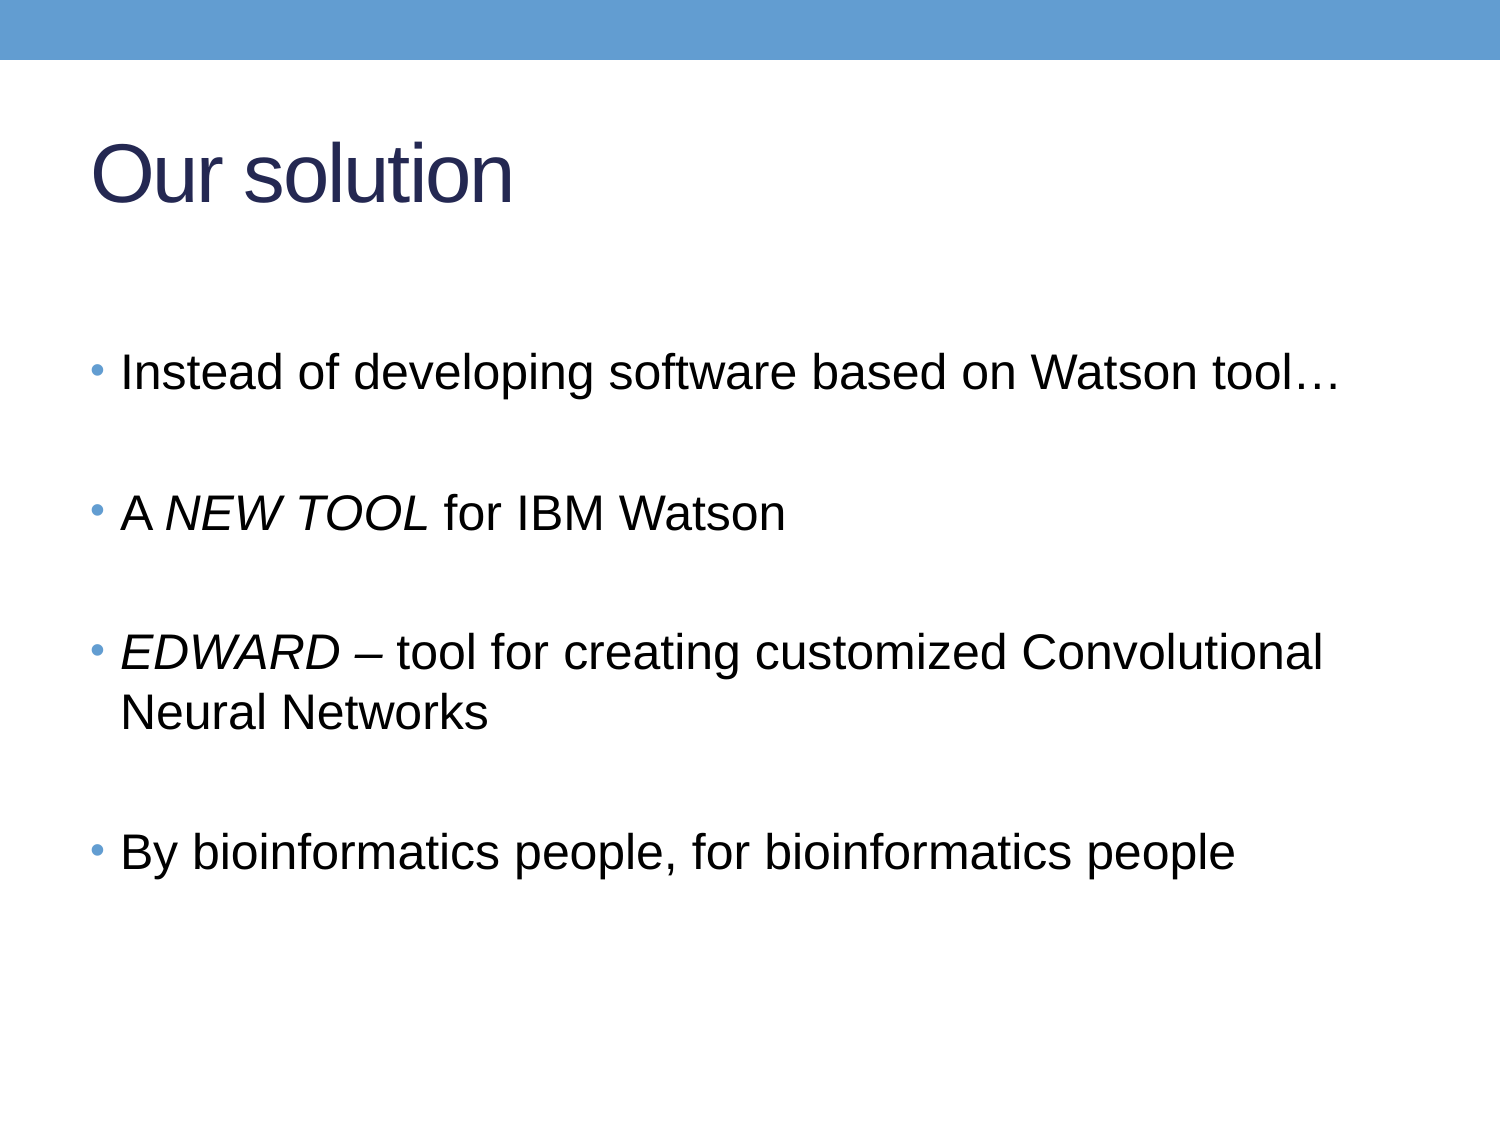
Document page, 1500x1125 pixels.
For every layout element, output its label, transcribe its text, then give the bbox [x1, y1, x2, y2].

list Instead of developing software based on Watson tool… A NEW TOOL for IBM Watson EDWARD – tool for creating customized Convolutional Neural Networks By bioinformatics people, for bioinformatics people [75, 262, 1425, 1063]
title Our solution [75, 87, 1425, 250]
